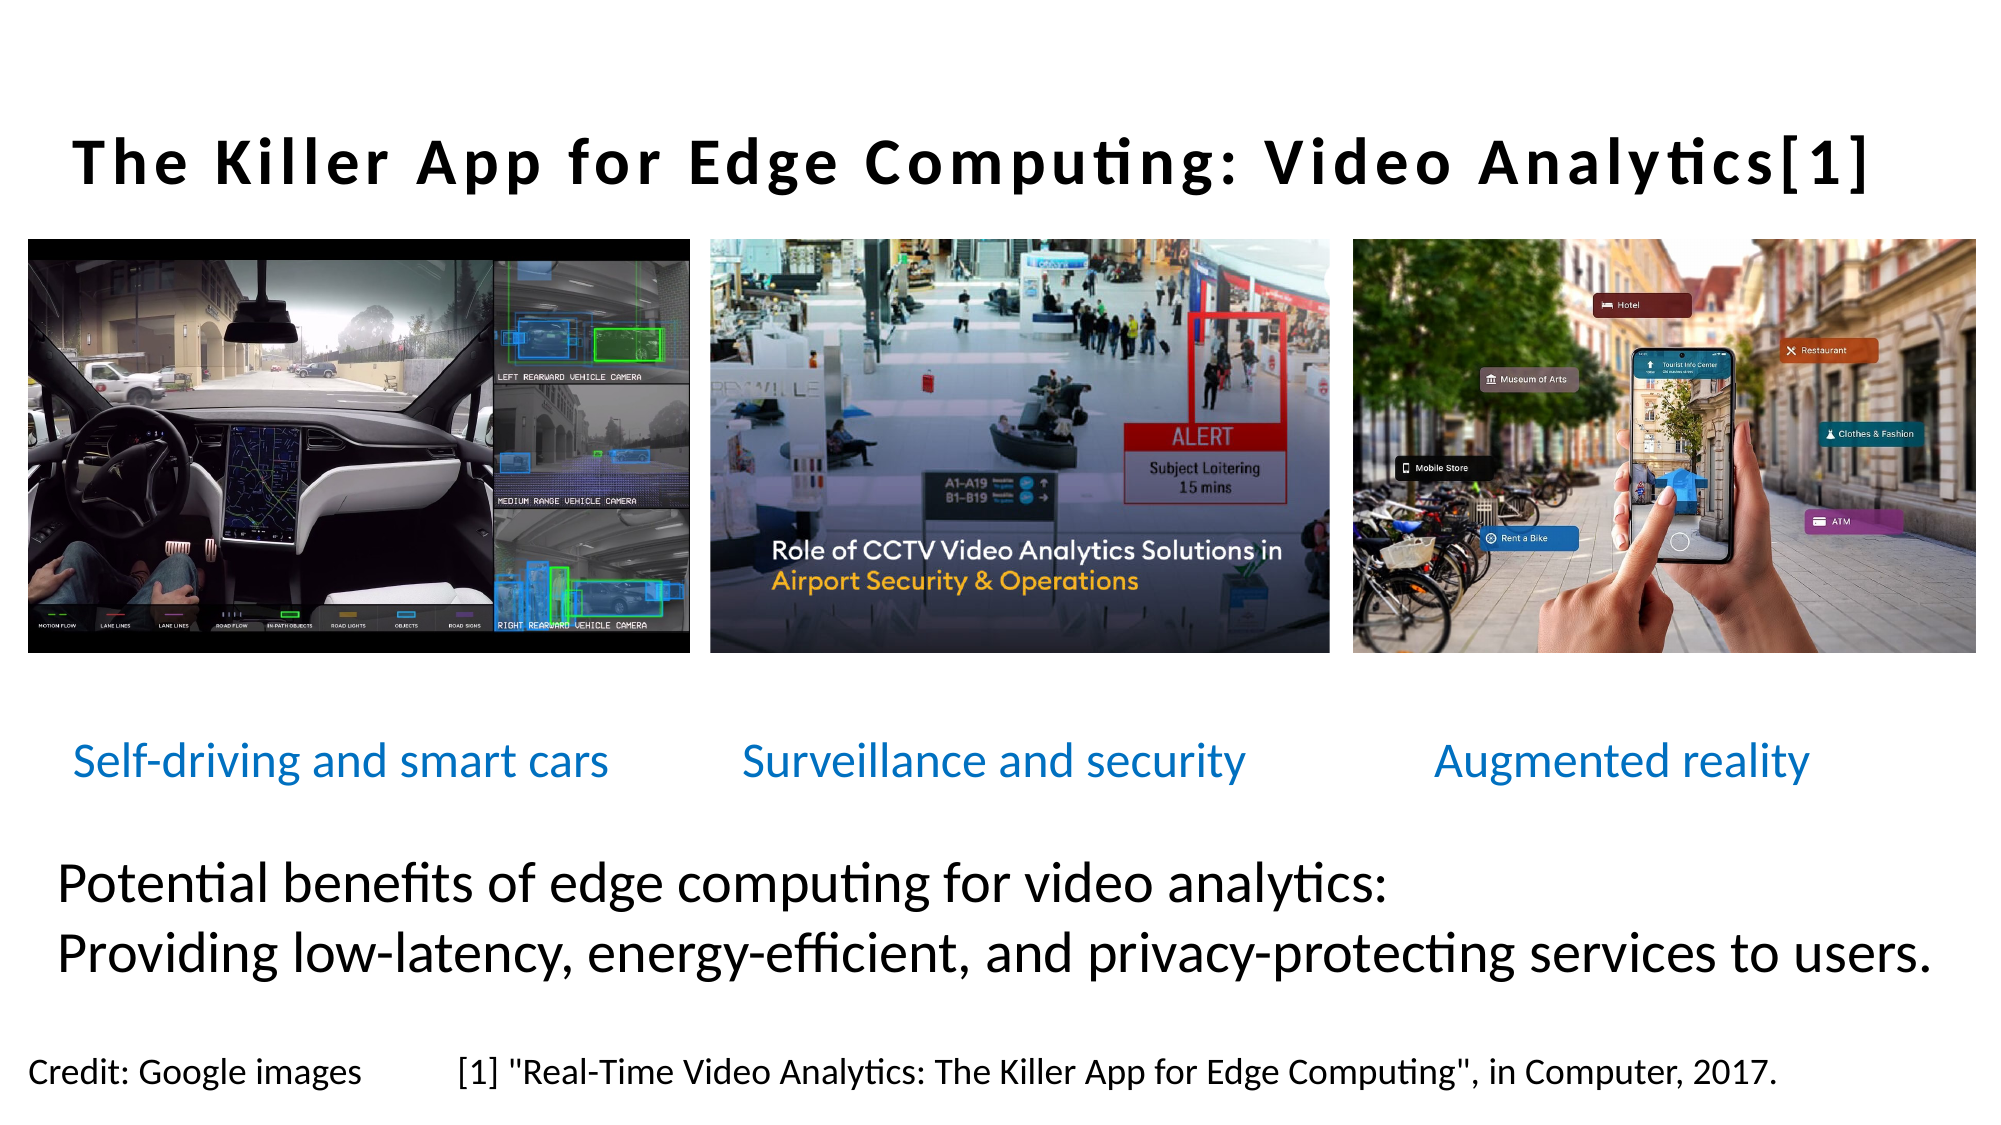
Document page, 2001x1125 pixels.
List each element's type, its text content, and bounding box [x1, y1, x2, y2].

picture [27, 238, 691, 654]
text_box Credit: Google images [13, 1039, 403, 1100]
slide_number [1456, 1035, 1900, 1088]
title The Killer App for Edge Computing: Video Analytics[1] [58, 99, 1959, 216]
text_box [1] "Real-Time Video Analytics: The Killer App for Edge Computing", in Computer, 2017. [442, 1039, 1867, 1100]
text_box Surveillance and security [727, 701, 1318, 806]
list Self-driving and smart cars [58, 701, 649, 836]
picture [709, 238, 1331, 654]
picture [1352, 238, 1976, 654]
text_box Augmented reality [1419, 701, 1937, 820]
text_box Potential benefits of edge computing for video analytics: Providing low-latency, energy-efficient, and privacy-protecting services to users. [43, 836, 1976, 1020]
